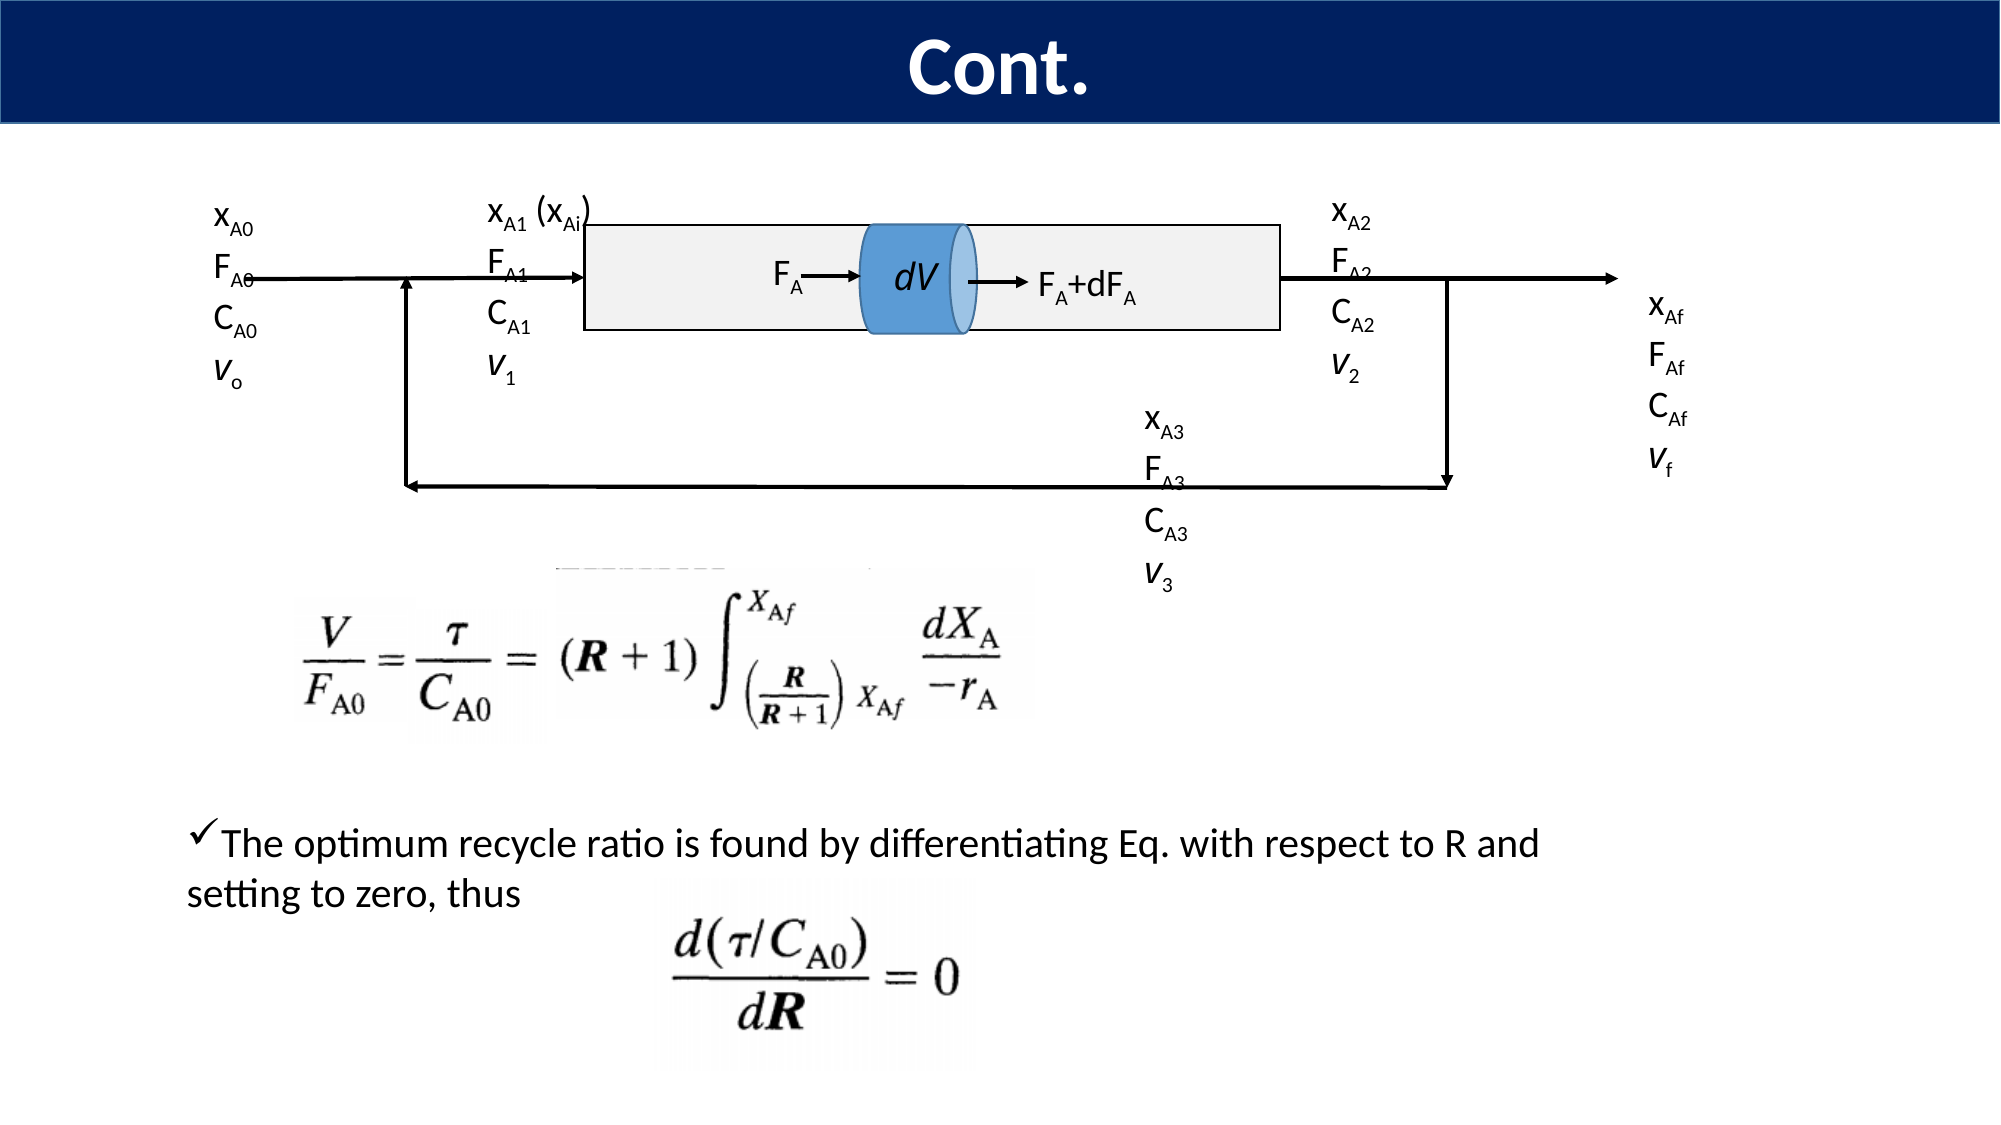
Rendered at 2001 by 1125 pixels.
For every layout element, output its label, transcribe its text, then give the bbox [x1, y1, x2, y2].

text_box The optimum recycle ratio is found by differentiating Eq. with respect to R and setting to zero, thus [171, 808, 1654, 924]
picture [653, 878, 979, 1071]
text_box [294, 582, 1035, 750]
text_box Cont. [0, 0, 2000, 124]
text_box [196, 176, 1705, 582]
